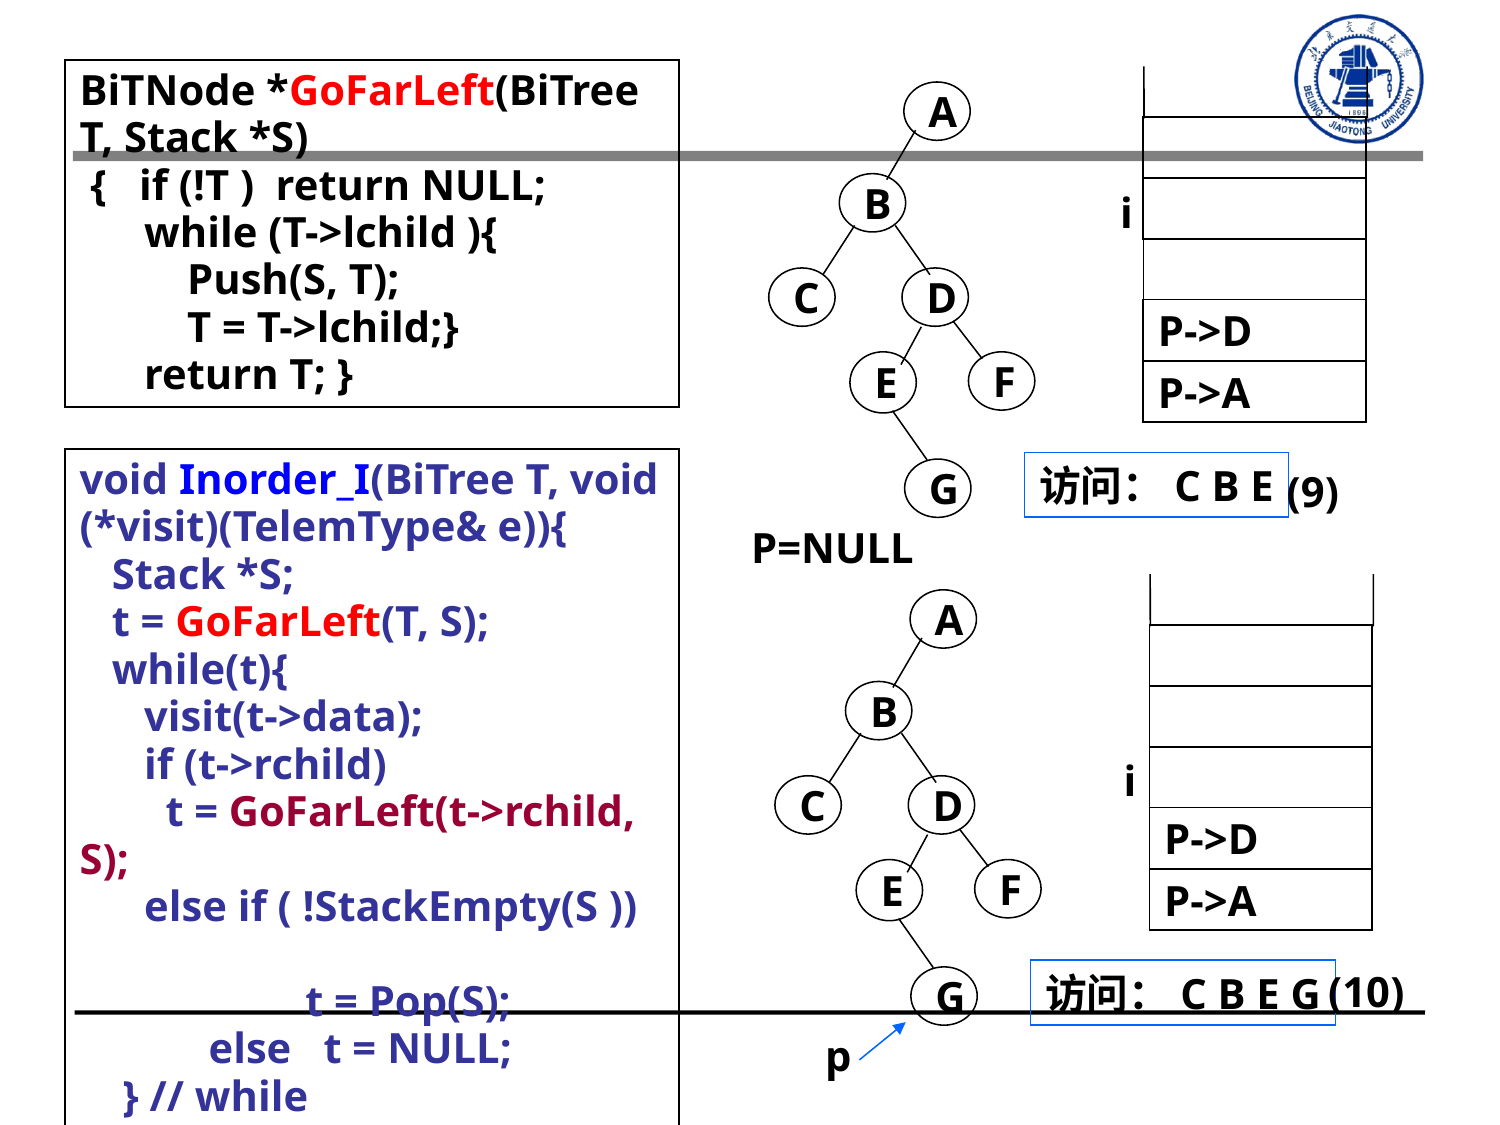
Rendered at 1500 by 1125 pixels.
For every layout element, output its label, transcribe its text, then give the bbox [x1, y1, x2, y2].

picture [1294, 14, 1424, 144]
text_box BiTNode *GoFarLeft(BiTree T, Stack *S) { if (!T ) return NULL; while (T->lchild ){ Push(S, T); T = T->lchild;} return T; } [64, 59, 680, 407]
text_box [735, 66, 1368, 580]
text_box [774, 573, 1414, 1088]
text_box void Inorder_I(BiTree T, void (*visit)(TelemType& e)){ Stack *S; t = GoFarLeft(T, S); while(t){ visit(t->data); if (t->rchild) t = GoFarLeft(t->rchild, S); else if ( !StackEmpty(S )) t = Pop(S); else t = NULL; } // while }// Inorder_I [64, 448, 680, 1125]
